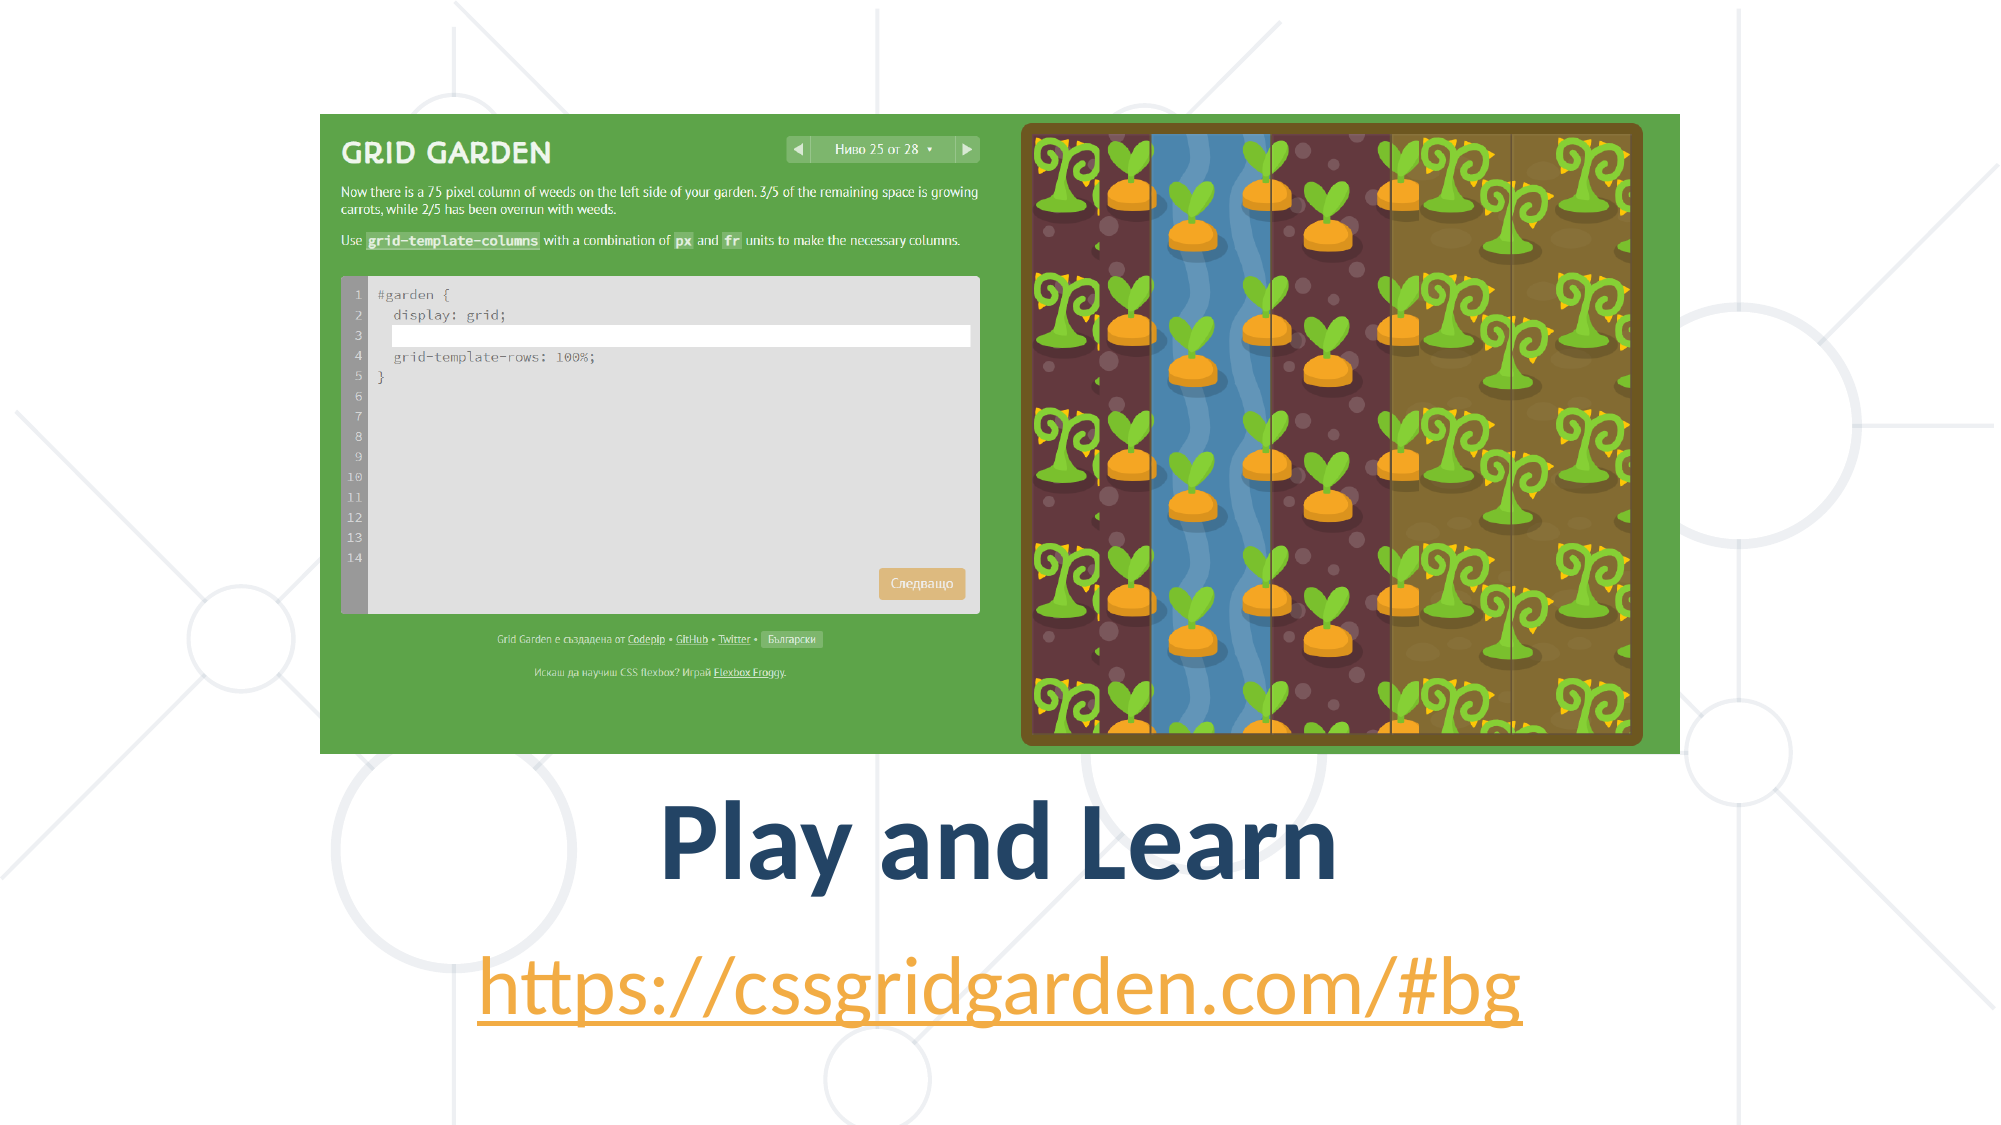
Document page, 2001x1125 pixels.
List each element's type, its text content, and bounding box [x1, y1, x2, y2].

picture [320, 114, 1680, 754]
subtitle https://cssgridgarden.com/#bg [100, 916, 1900, 1043]
title Play and Learn [100, 771, 1900, 898]
